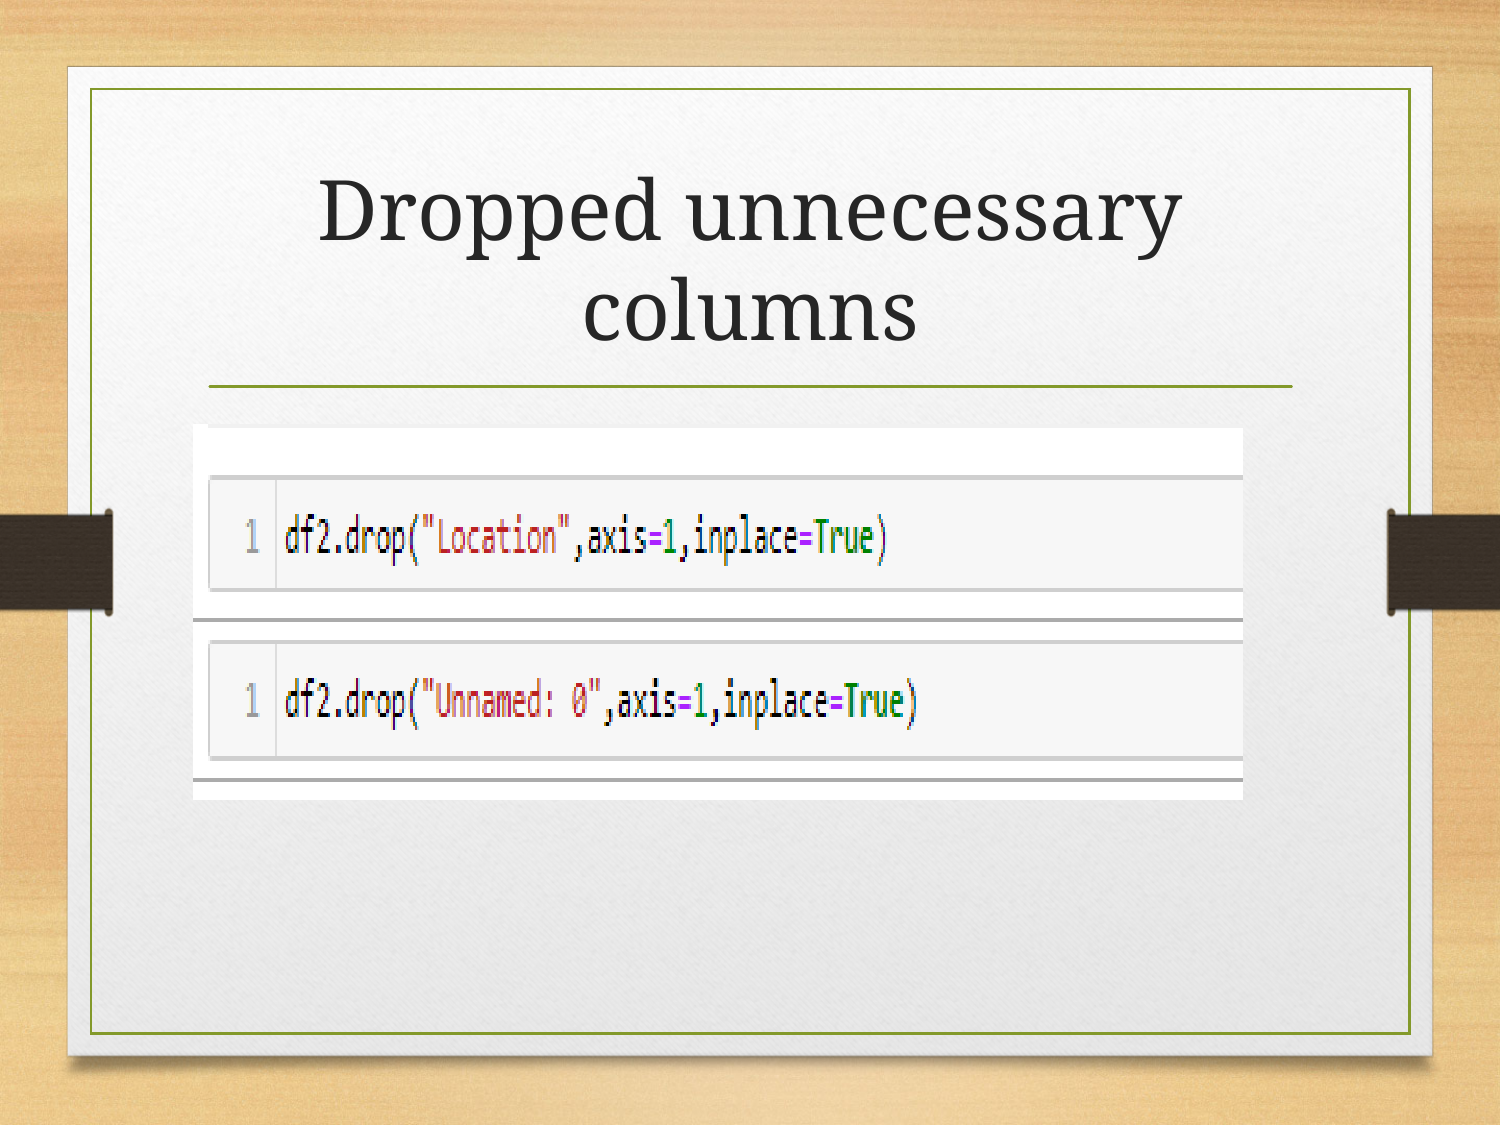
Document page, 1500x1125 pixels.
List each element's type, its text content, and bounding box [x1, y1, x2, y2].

title Dropped unnecessary columns [193, 150, 1309, 365]
picture [0, 0, 1500, 1125]
